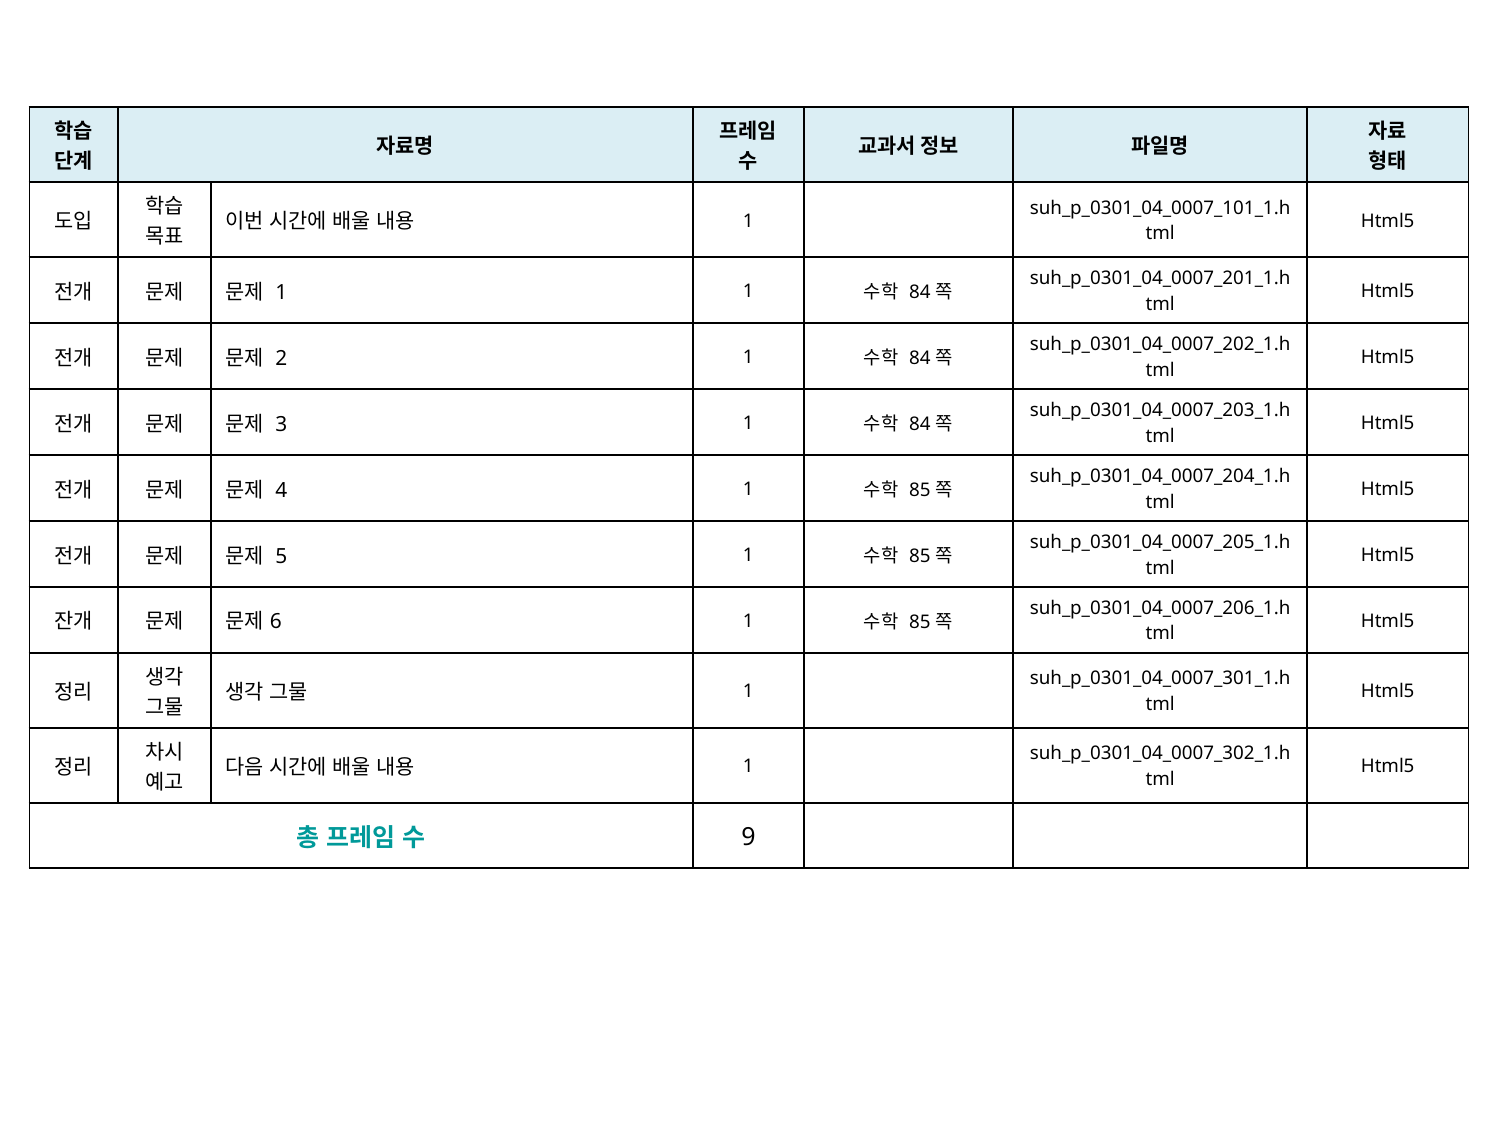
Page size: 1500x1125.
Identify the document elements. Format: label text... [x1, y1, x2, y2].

table_cell suh_p_0301_04_0007_301_1.html [1014, 654, 1306, 727]
table_cell Html5 [1308, 456, 1468, 520]
table_cell Html5 [1308, 258, 1468, 322]
table_cell 수학 85쪽 [805, 588, 1012, 652]
table_cell suh_p_0301_04_0007_302_1.html [1014, 729, 1306, 802]
table_cell 1 [694, 654, 803, 727]
table_cell Html5 [1308, 729, 1468, 802]
table_cell suh_p_0301_04_0007_101_1.html [1014, 183, 1306, 256]
table_cell Html5 [1308, 324, 1468, 388]
table_cell 도입 [30, 183, 117, 256]
table_cell 1 [694, 456, 803, 520]
table_cell 총 프레임 수 [30, 804, 692, 867]
table_cell 이번 시간에 배울 내용 [212, 183, 692, 256]
table_cell suh_p_0301_04_0007_203_1.html [1014, 390, 1306, 454]
table_cell 9 [694, 804, 803, 867]
table_cell 문제 [119, 456, 210, 520]
table_cell suh_p_0301_04_0007_204_1.html [1014, 456, 1306, 520]
table_cell suh_p_0301_04_0007_201_1.html [1014, 258, 1306, 322]
table_cell 문제 5 [212, 522, 692, 586]
table_cell 수학 84쪽 [805, 390, 1012, 454]
table_cell 수학 84쪽 [805, 258, 1012, 322]
table_cell Html5 [1308, 522, 1468, 586]
table_header 파일명 [1014, 108, 1306, 181]
table_cell 전개 [30, 390, 117, 454]
table_cell 정리 [30, 729, 117, 802]
table_cell Html5 [1308, 183, 1468, 256]
table_cell 다음 시간에 배울 내용 [212, 729, 692, 802]
table_cell 문제 [119, 324, 210, 388]
table_header 학습 단계 [30, 108, 117, 181]
table_cell 문제 [119, 522, 210, 586]
table_cell [805, 654, 1012, 727]
table_cell [805, 729, 1012, 802]
table_cell 수학 85쪽 [805, 522, 1012, 586]
table_cell Html5 [1308, 654, 1468, 727]
table_cell 1 [694, 183, 803, 256]
table_cell suh_p_0301_04_0007_202_1.html [1014, 324, 1306, 388]
table_cell 전개 [30, 258, 117, 322]
table_cell 문제6 [212, 588, 692, 652]
table_cell 1 [694, 588, 803, 652]
table_cell 전개 [30, 522, 117, 586]
table_cell 문제 1 [212, 258, 692, 322]
table_cell 문제 [119, 258, 210, 322]
table_cell 1 [694, 729, 803, 802]
table_header 자료명 [119, 108, 692, 181]
table_cell 문제 3 [212, 390, 692, 454]
table_cell Html5 [1308, 588, 1468, 652]
table_cell 수학 85쪽 [805, 456, 1012, 520]
table_cell [805, 183, 1012, 256]
table_cell Html5 [1308, 390, 1468, 454]
table_cell 문제 [119, 390, 210, 454]
table_cell 1 [694, 522, 803, 586]
table_cell 문제 2 [212, 324, 692, 388]
table_cell 생각 그물 [119, 654, 210, 727]
table_cell 잔개 [30, 588, 117, 652]
table_cell 전개 [30, 324, 117, 388]
table_cell 생각 그물 [212, 654, 692, 727]
table_cell 1 [694, 324, 803, 388]
table_cell suh_p_0301_04_0007_206_1.html [1014, 588, 1306, 652]
table_cell suh_p_0301_04_0007_205_1.html [1014, 522, 1306, 586]
table_cell 전개 [30, 456, 117, 520]
table_cell 수학 84쪽 [805, 324, 1012, 388]
table_cell 학습 목표 [119, 183, 210, 256]
table_cell [1014, 804, 1306, 867]
table_cell [1308, 804, 1468, 867]
table_header 프레임 수 [694, 108, 803, 181]
table_cell [805, 804, 1012, 867]
table_cell 1 [694, 390, 803, 454]
table_header 자료 형태 [1308, 108, 1468, 181]
table_cell 차시 예고 [119, 729, 210, 802]
table_header 교과서 정보 [805, 108, 1012, 181]
table_cell 문제 4 [212, 456, 692, 520]
table_cell 정리 [30, 654, 117, 727]
table_cell 1 [694, 258, 803, 322]
table_cell 문제 [119, 588, 210, 652]
